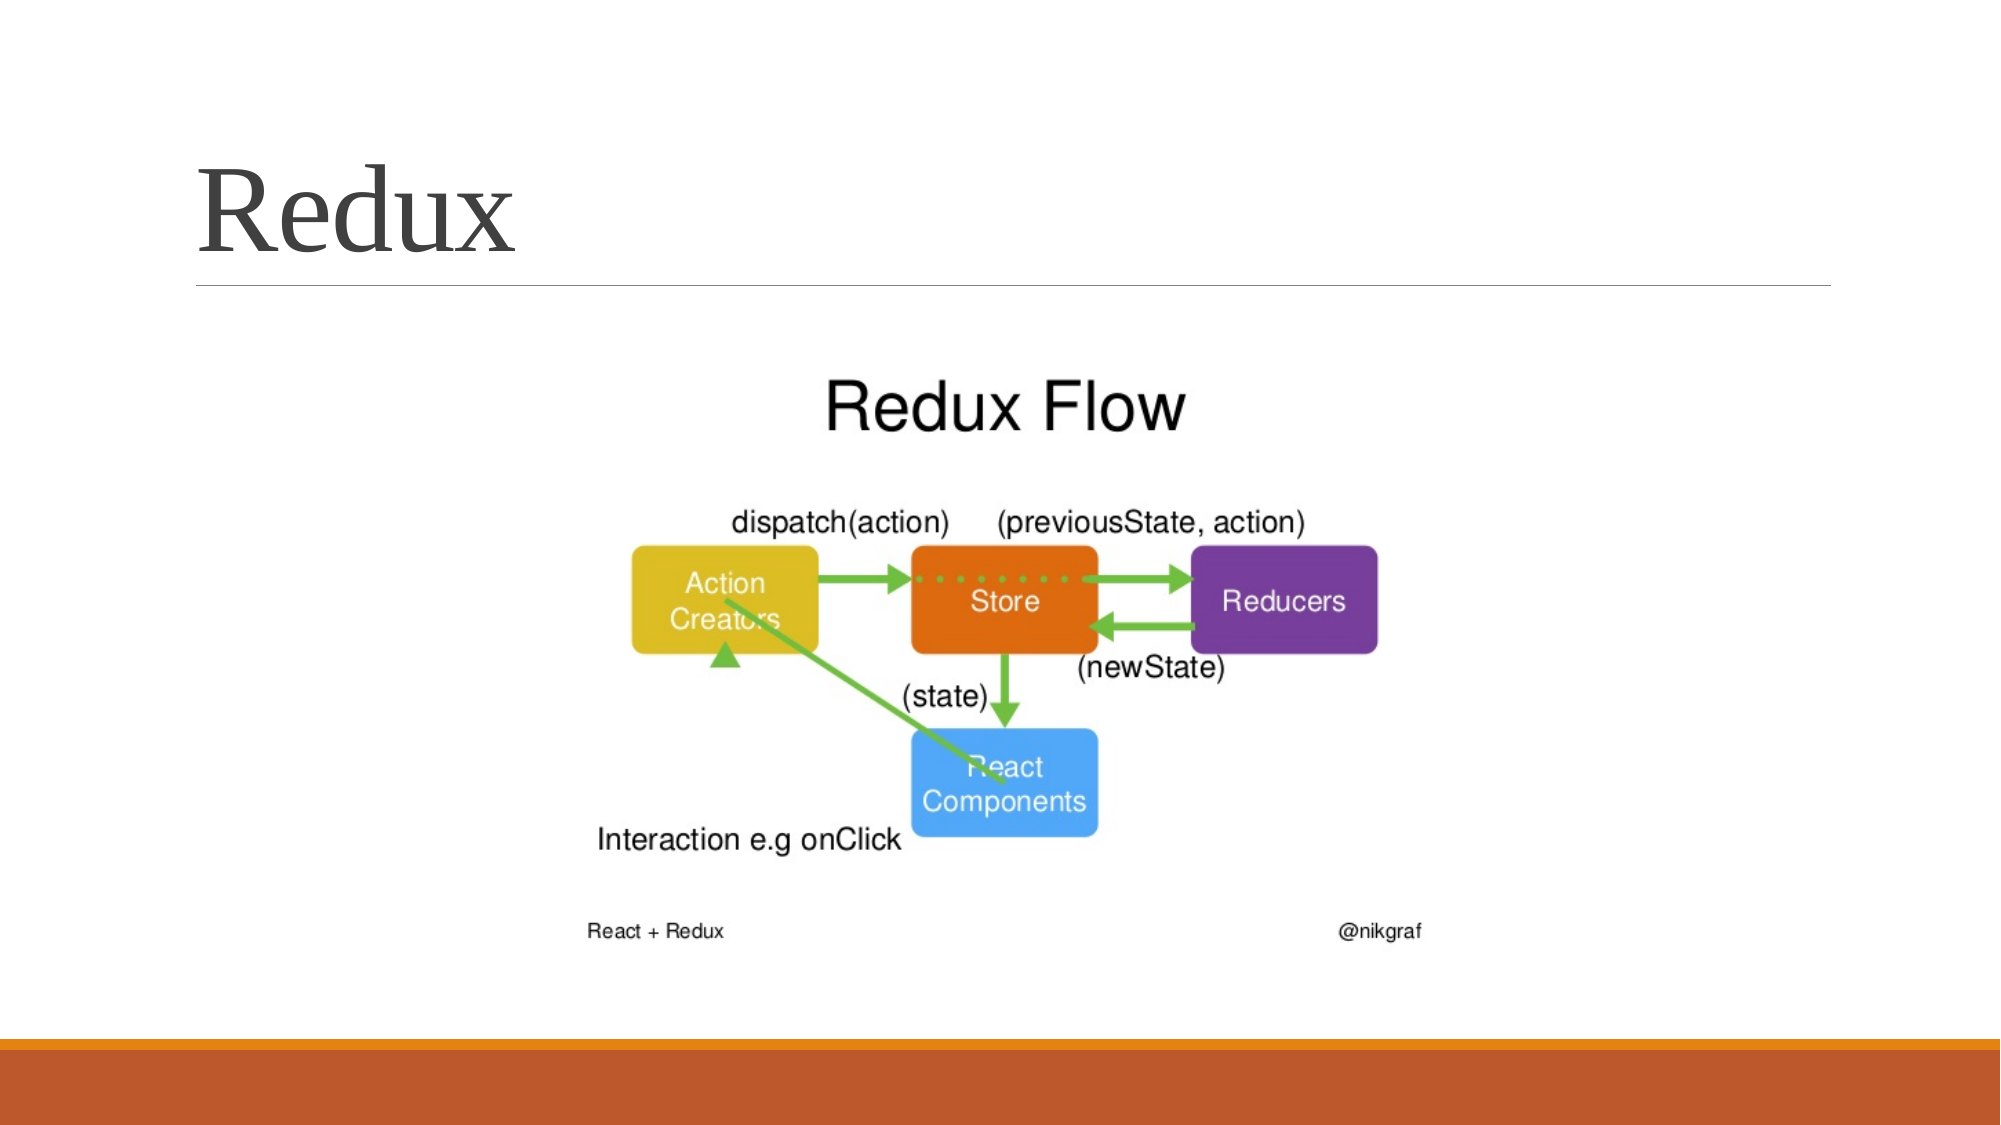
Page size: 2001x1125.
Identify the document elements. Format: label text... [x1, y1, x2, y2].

title Redux [180, 47, 1830, 285]
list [564, 302, 1445, 964]
